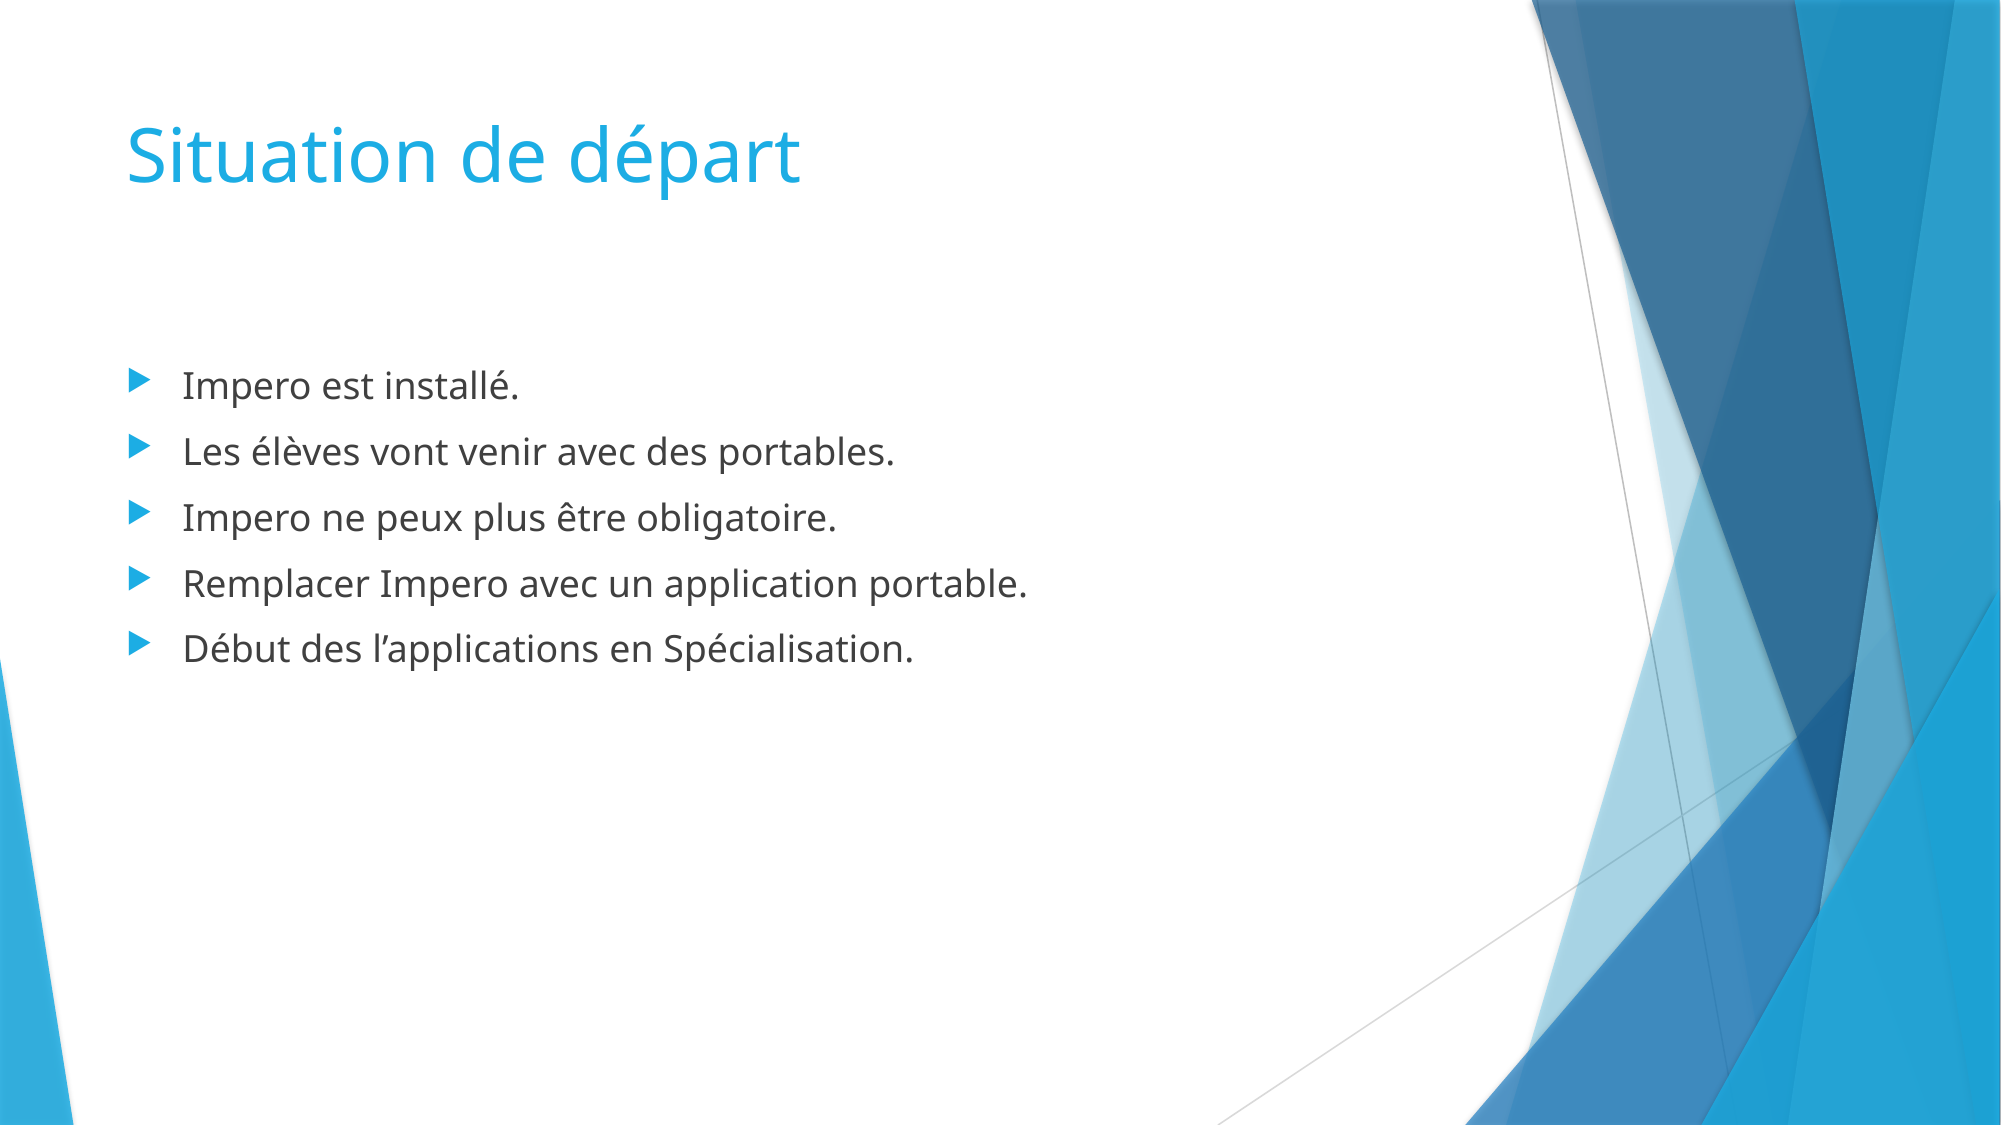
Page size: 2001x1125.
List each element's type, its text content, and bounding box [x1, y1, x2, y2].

title Situation de départ [111, 99, 1522, 317]
list Impero est installé. Les élèves vont venir avec des portables. Impero ne peux plus être obligatoire. Remplacer Impero avec un application portable. Début des l’applications en Spécialisation. [111, 354, 1522, 992]
